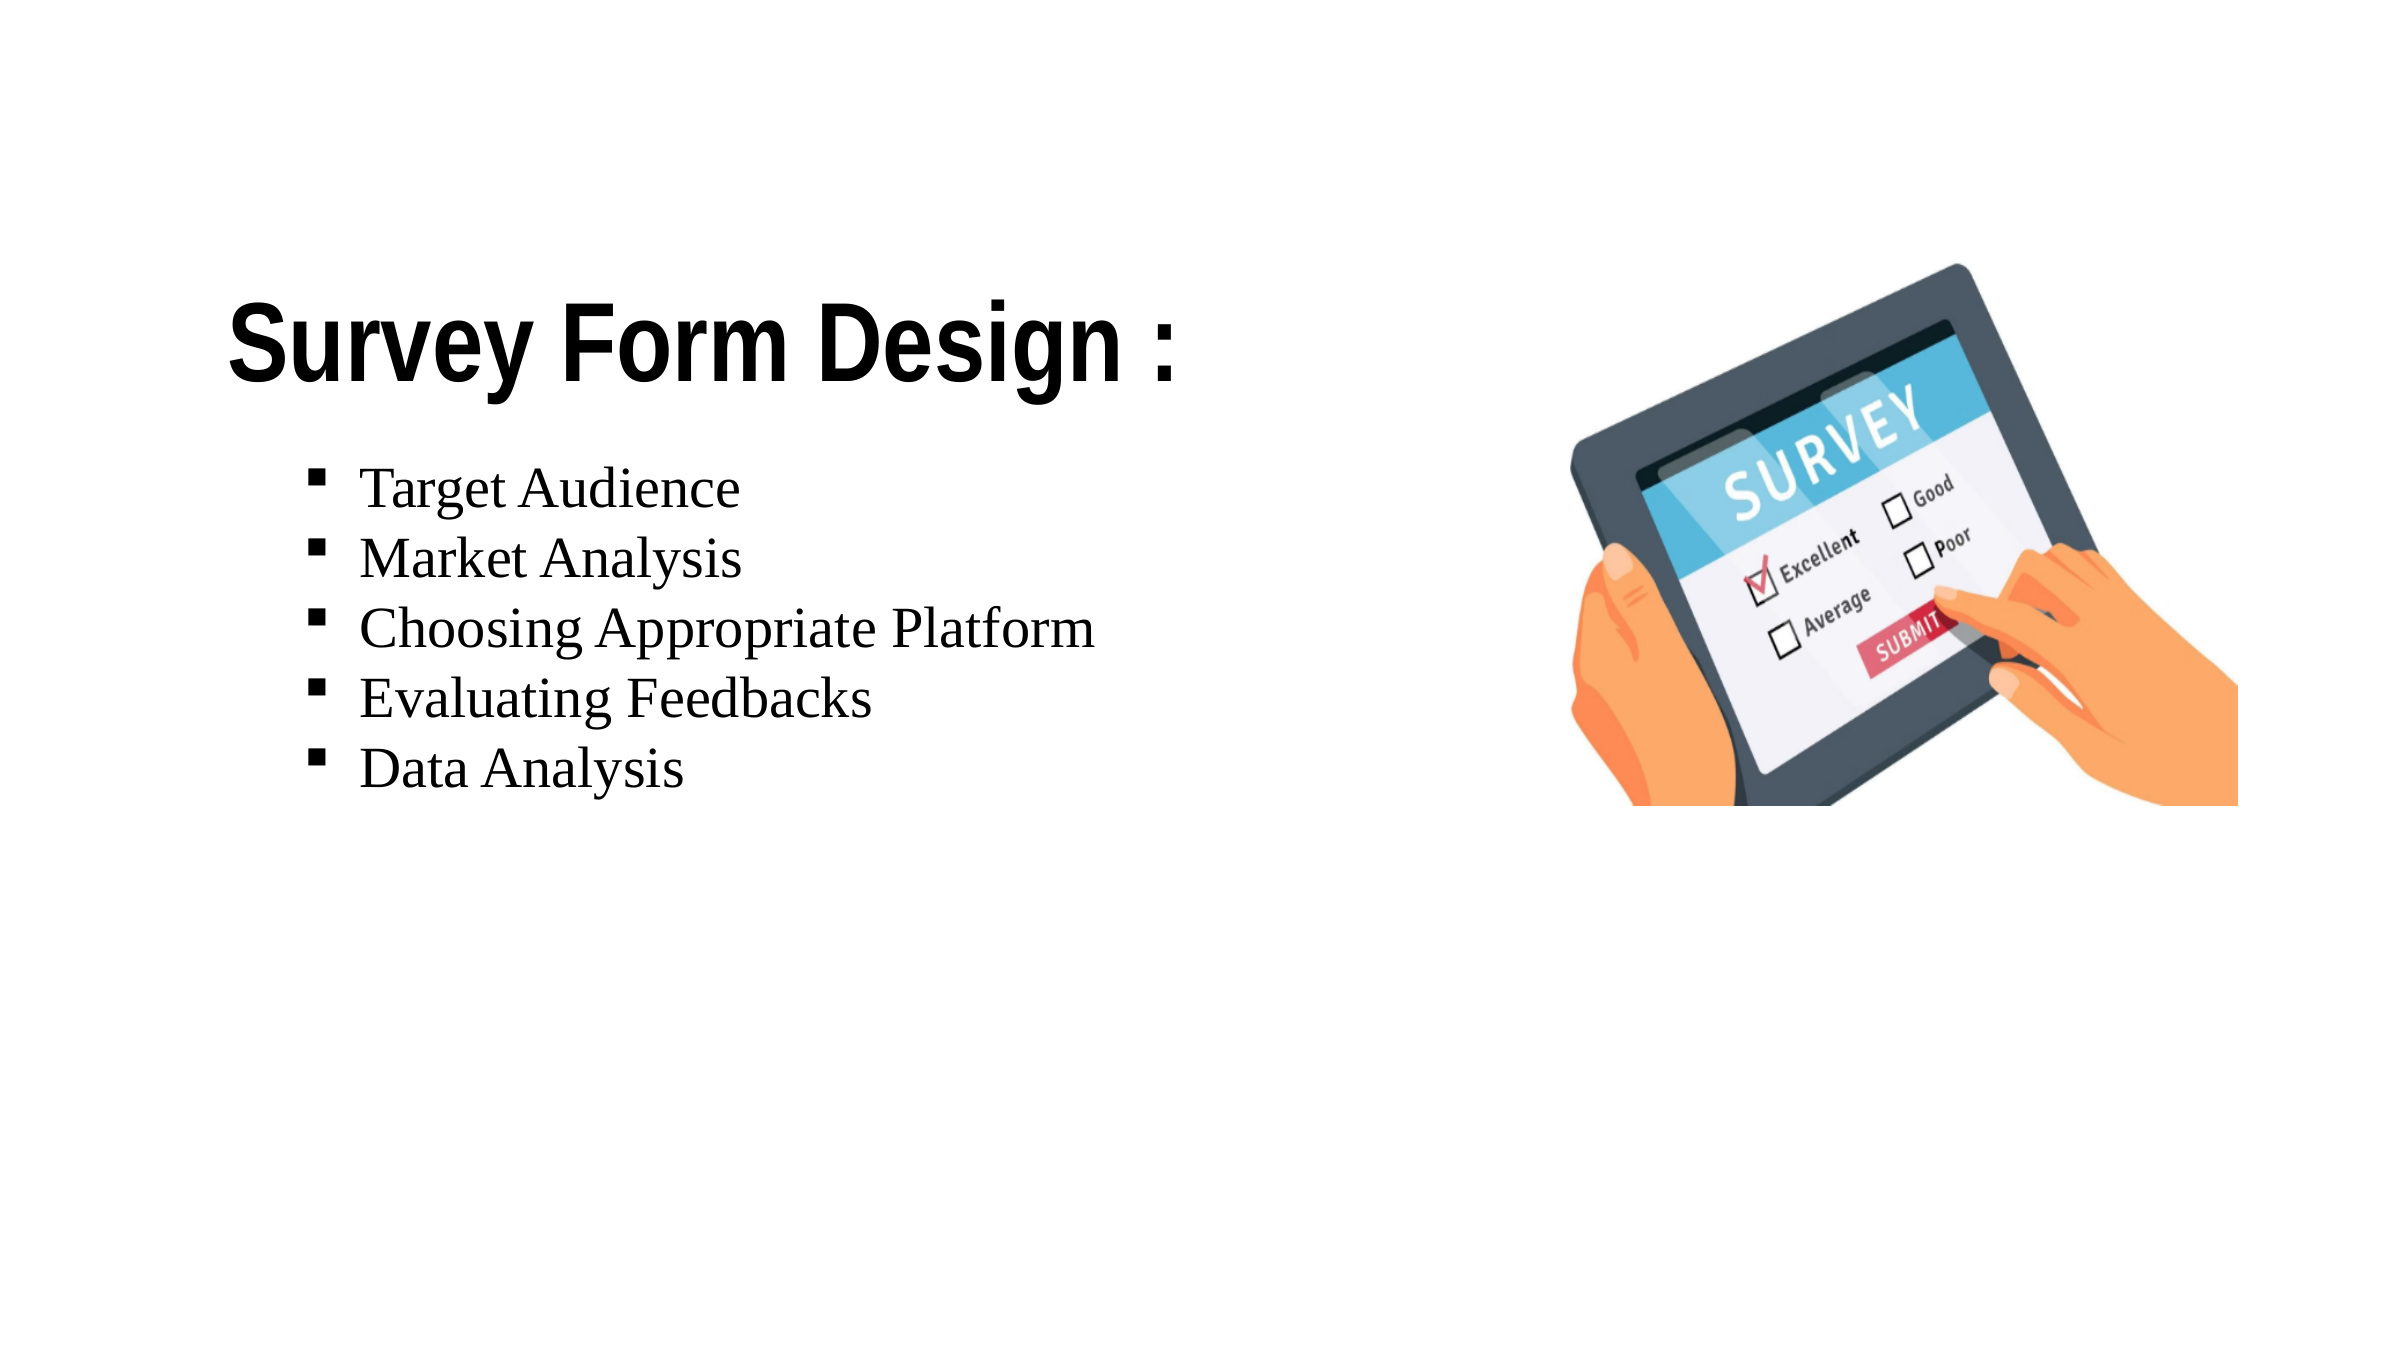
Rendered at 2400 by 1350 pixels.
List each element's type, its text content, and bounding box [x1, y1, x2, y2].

picture [1436, 261, 2238, 806]
text_box Survey Form Design : [212, 261, 1436, 412]
text_box Target Audience Market Analysis Choosing Appropriate Platform Evaluating Feedbacks Data Analysis [288, 441, 1608, 861]
